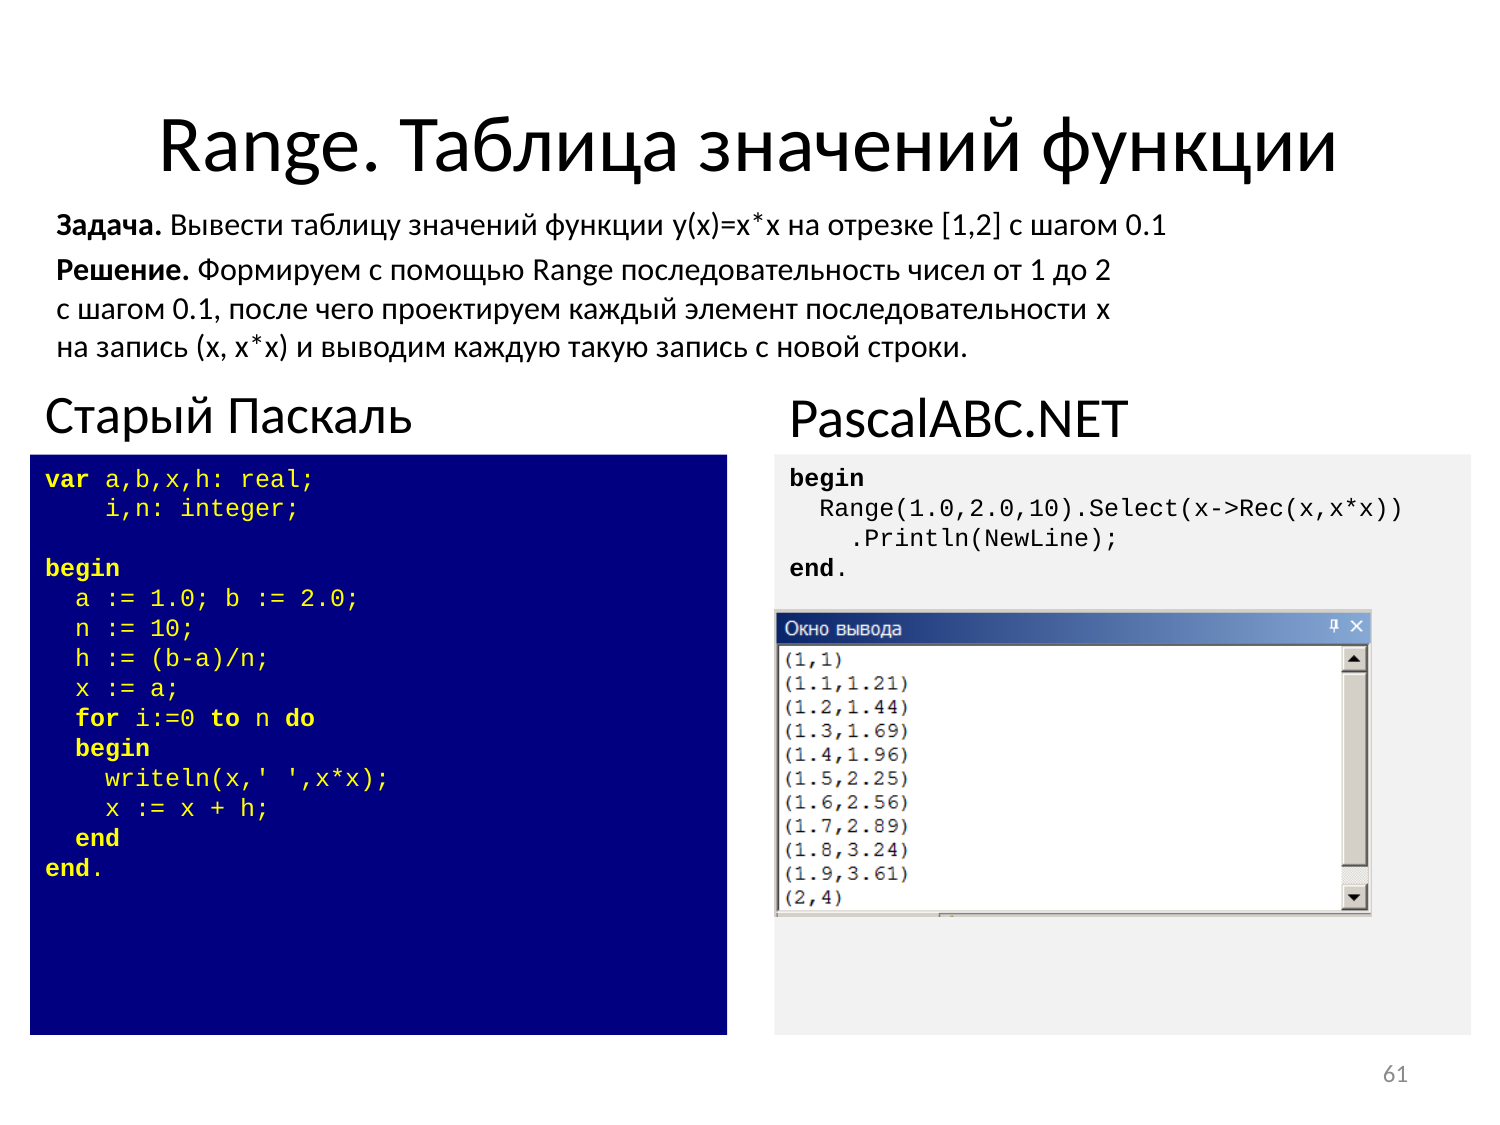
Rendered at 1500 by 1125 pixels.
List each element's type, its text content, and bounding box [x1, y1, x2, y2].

text_box Задача. Вывести таблицу значений функции y(x)=x*x на отрезке [1,2] с шагом 0.1 Решение. Формируем с помощью Range последовательность чисел от 1 до 2 с шагом 0.1, после чего проектируем каждый элемент последовательности x на запись (x, x*x) и выводим каждую такую запись с новой строки. [41, 196, 1460, 374]
title Range. Таблица значений функции [75, 45, 1425, 196]
slide_number 61 [1073, 1044, 1424, 1103]
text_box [29, 371, 728, 1036]
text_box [774, 373, 1472, 1036]
picture [774, 609, 1372, 918]
